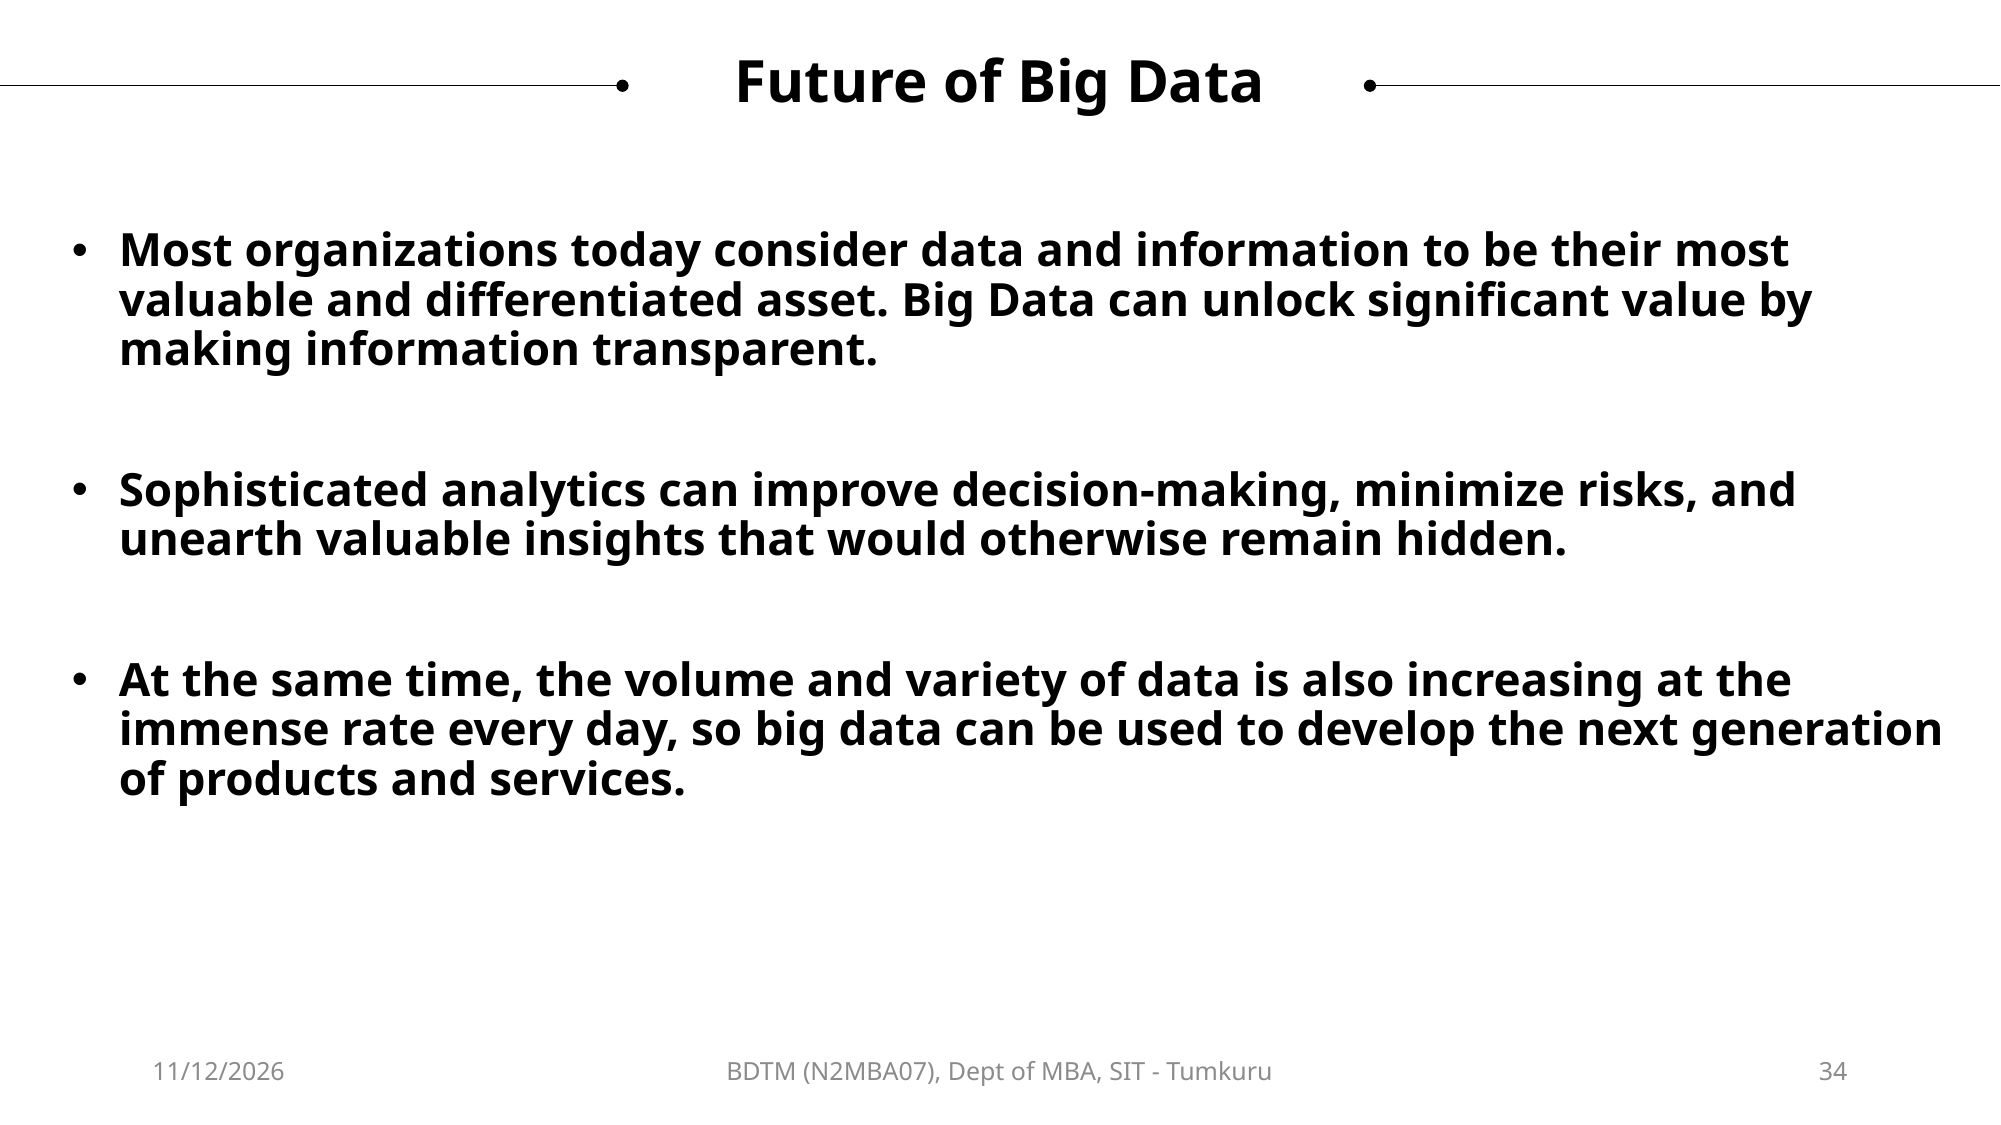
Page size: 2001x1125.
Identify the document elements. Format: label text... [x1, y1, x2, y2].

text_box Future of Big Data [37, 52, 1963, 116]
footer BDTM (N2MBA07), Dept of MBA, SIT - Tumkuru [662, 1042, 1338, 1103]
slide_number 34 [1412, 1042, 1863, 1103]
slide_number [137, 1042, 588, 1103]
text_box Most organizations today consider data and information to be their most valuable and differentiated asset. Big Data can unlock significant value by making information transparent. Sophisticated analytics can improve decision-making, minimize risks, and unearth valuable insights that would otherwise remain hidden. At the same time, the volume and variety of data is also increasing at the immense rate every day, so big data can be used to develop the next generation of products and services. [57, 144, 1963, 952]
